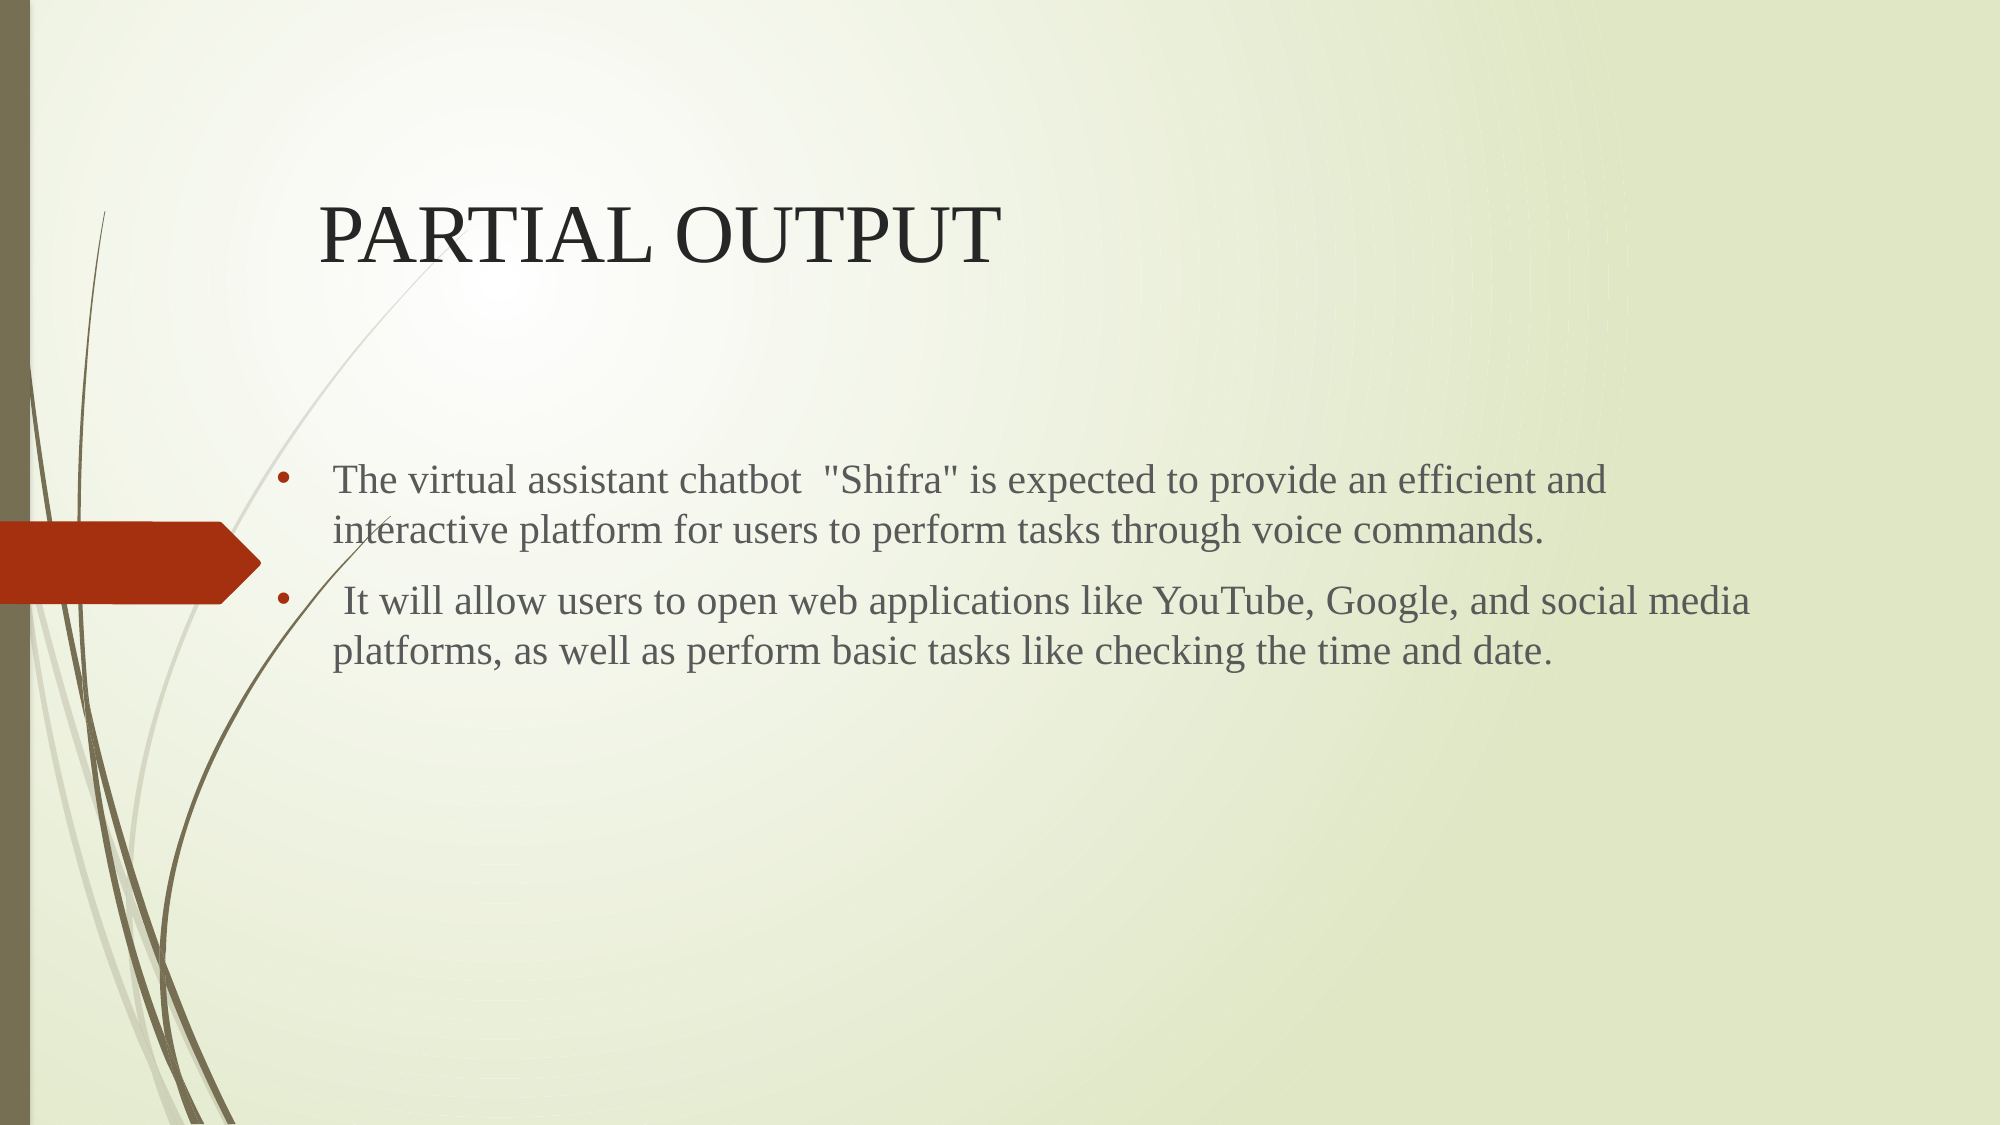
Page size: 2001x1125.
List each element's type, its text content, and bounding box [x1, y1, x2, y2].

list The virtual assistant chatbot "Shifra" is expected to provide an efficient and interactive platform for users to perform tasks through voice commands. It will allow users to open web applications like YouTube, Google, and social media platforms, as well as perform basic tasks like checking the time and date. [261, 328, 1808, 797]
title PARTIAL OUTPUT [303, 163, 1766, 296]
